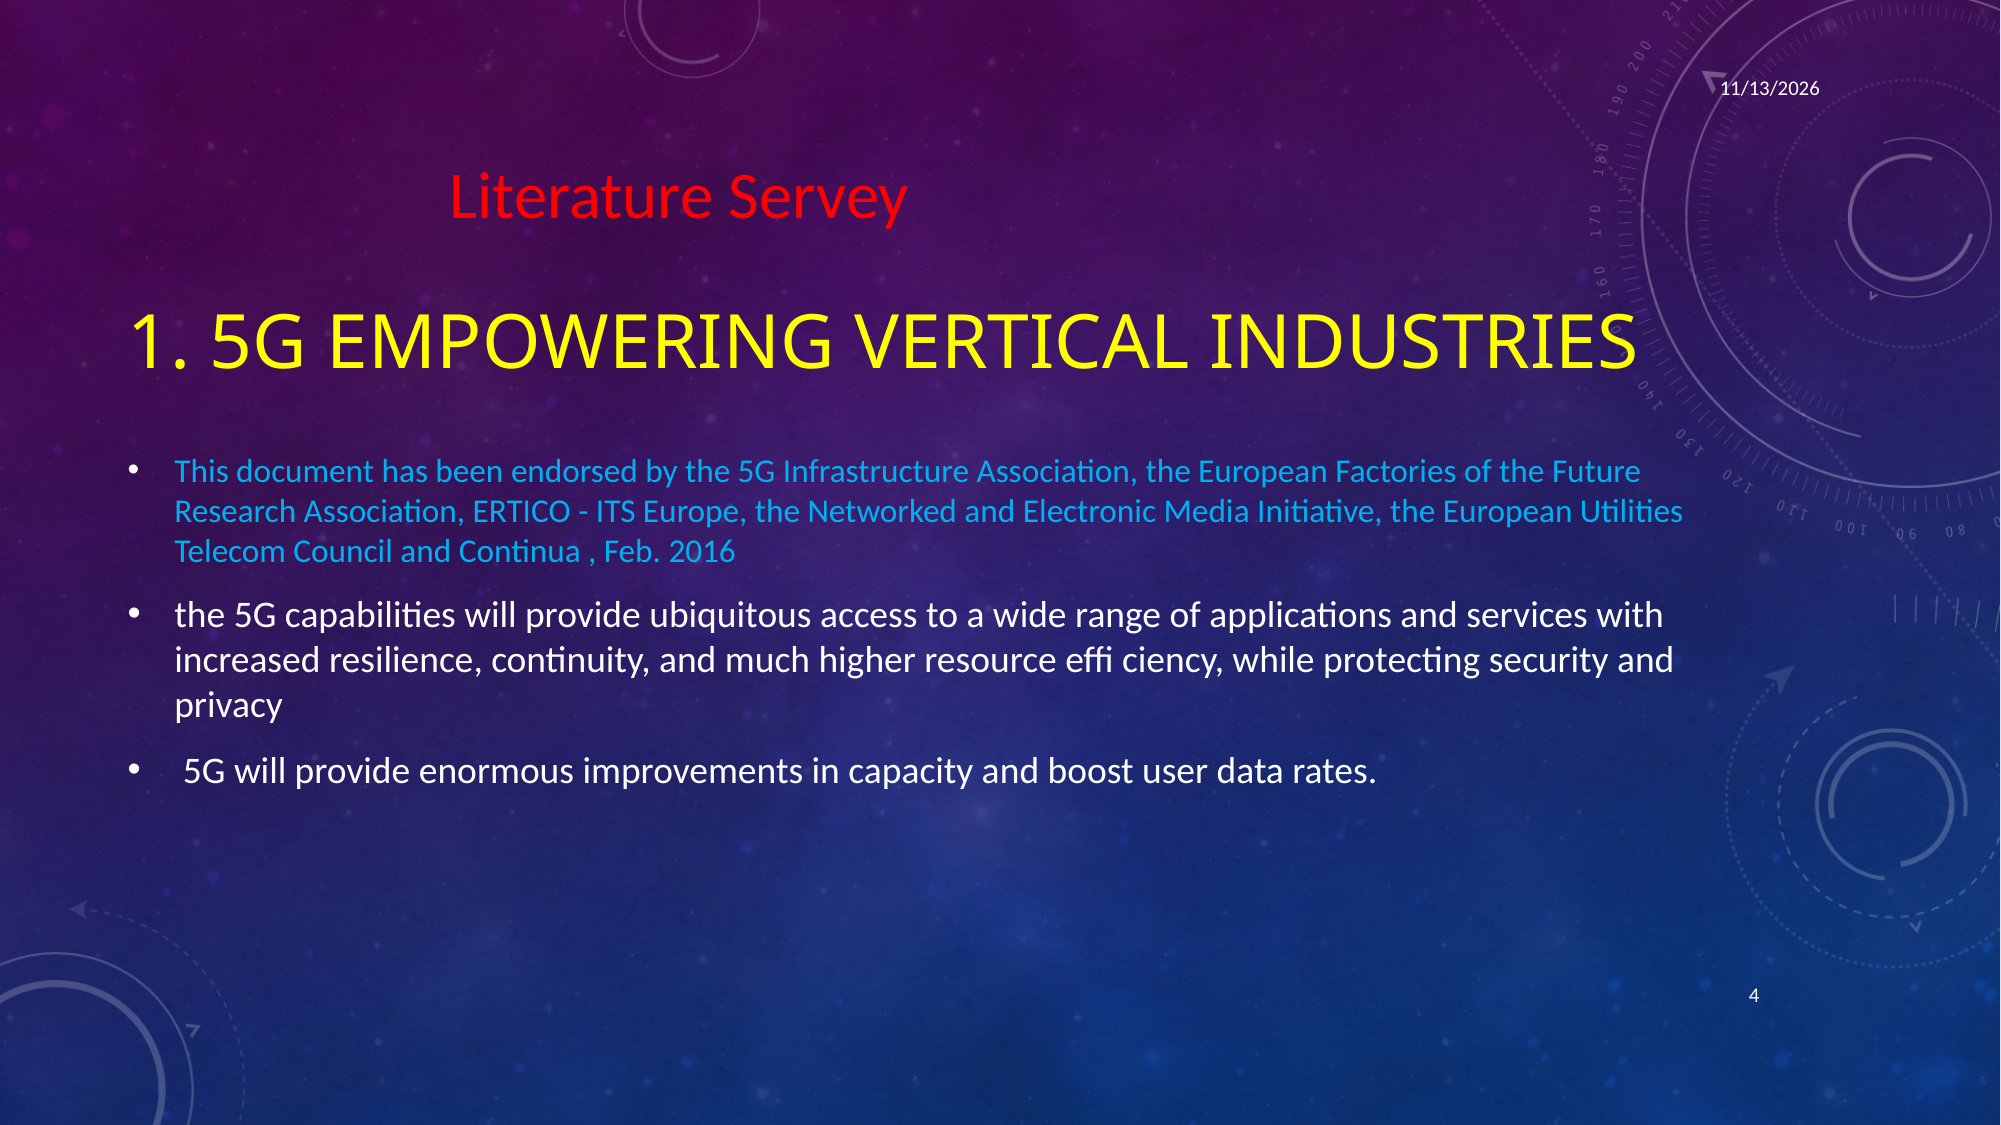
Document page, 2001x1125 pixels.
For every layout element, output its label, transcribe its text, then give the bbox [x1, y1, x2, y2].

slide_number 4 [1684, 963, 1775, 1025]
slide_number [1572, 55, 1835, 118]
list This document has been endorsed by the 5G Infrastructure Association, the European Factories of the Future Research Association, ERTICO - ITS Europe, the Networked and Electronic Media Initiative, the European Utilities Telecom Council and Continua , Feb. 2016 the 5G capabilities will provide ubiquitous access to a wide range of applications and services with increased resilience, continuity, and much higher resource effi ciency, while protecting security and privacy 5G will provide enormous improvements in capacity and boost user data rates. [112, 351, 1775, 950]
title 1. 5G empowering vertical industries [112, 218, 1775, 351]
picture [0, 0, 2001, 1125]
text_box Literature Servey [434, 144, 1284, 240]
